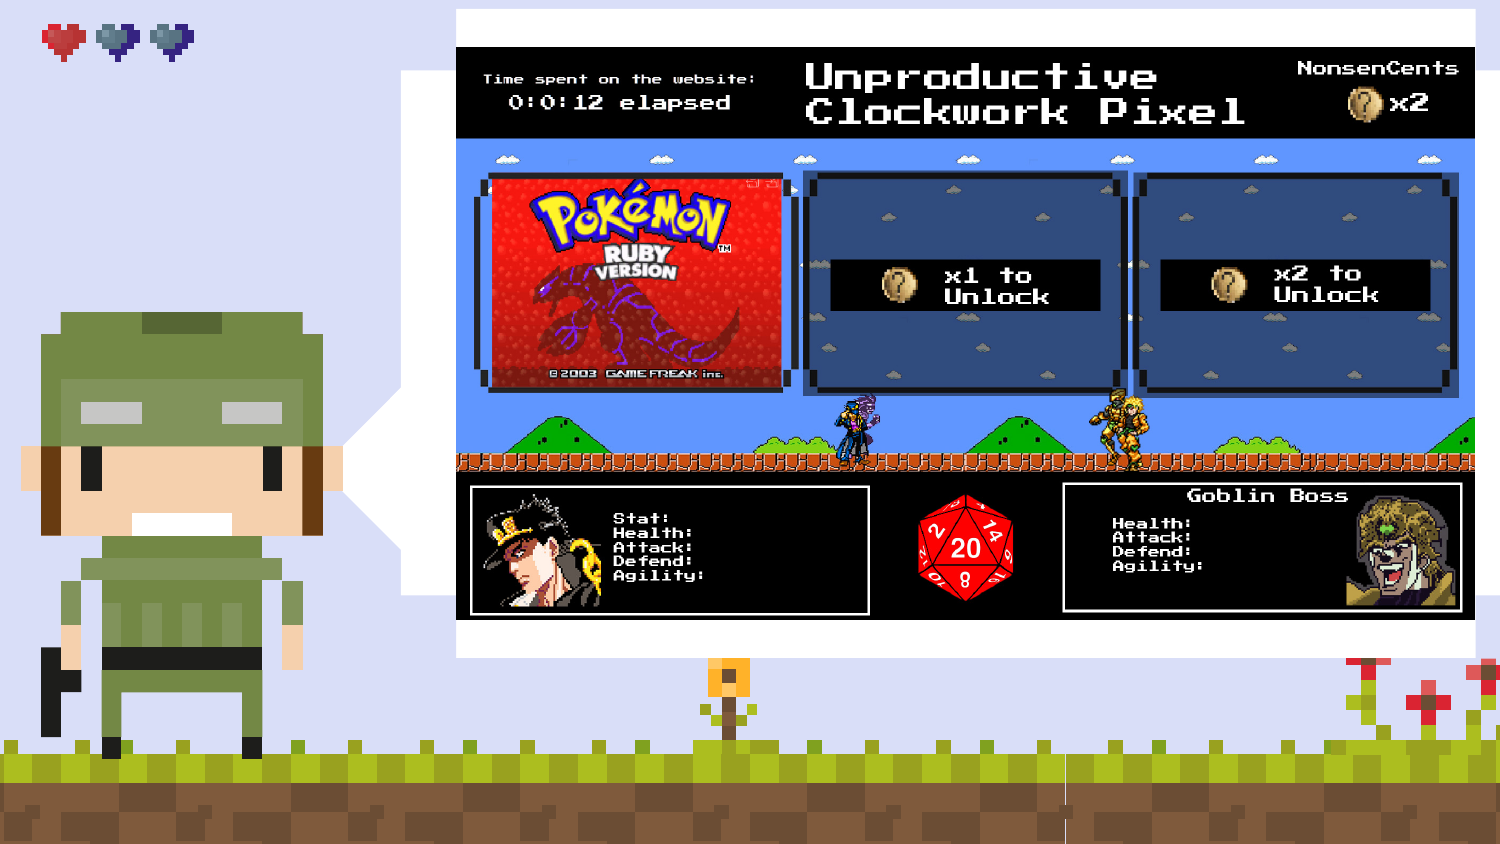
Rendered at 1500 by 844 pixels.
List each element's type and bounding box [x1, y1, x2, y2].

text_box [399, 6, 1500, 659]
text_box [20, 311, 343, 760]
picture [455, 46, 1476, 621]
